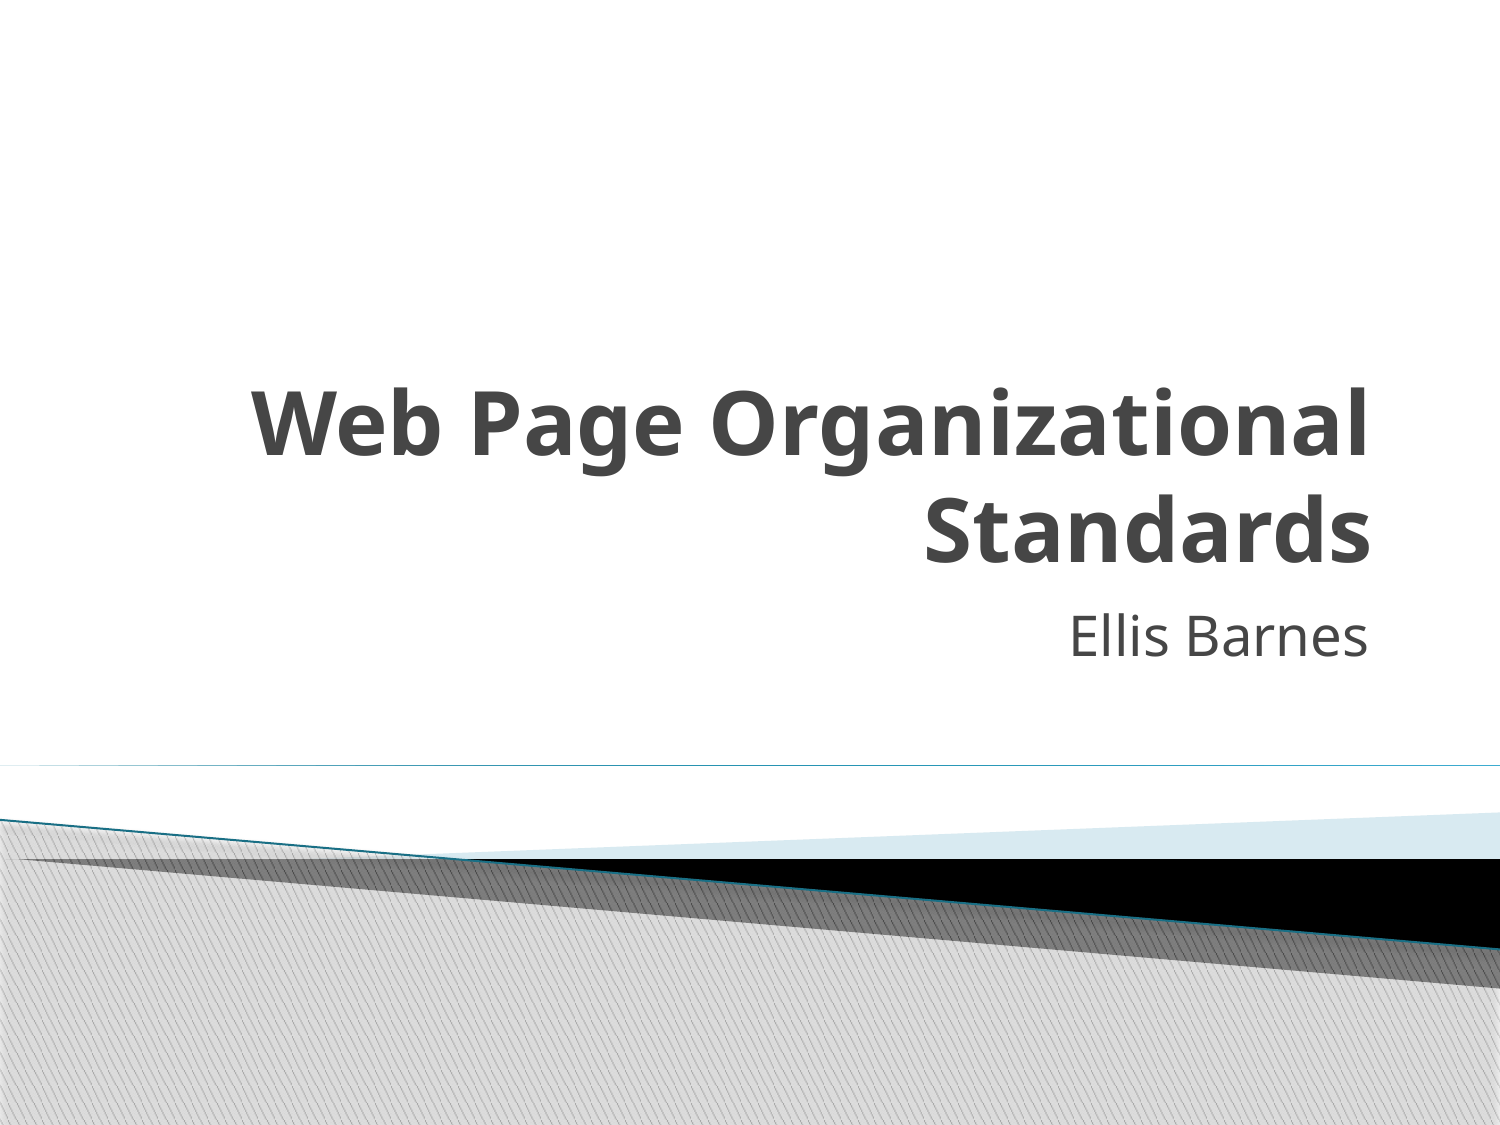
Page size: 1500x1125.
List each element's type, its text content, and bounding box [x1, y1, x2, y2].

title Web Page Organizational Standards [112, 287, 1388, 588]
picture [5, 859, 1500, 989]
subtitle Ellis Barnes [112, 592, 1388, 790]
